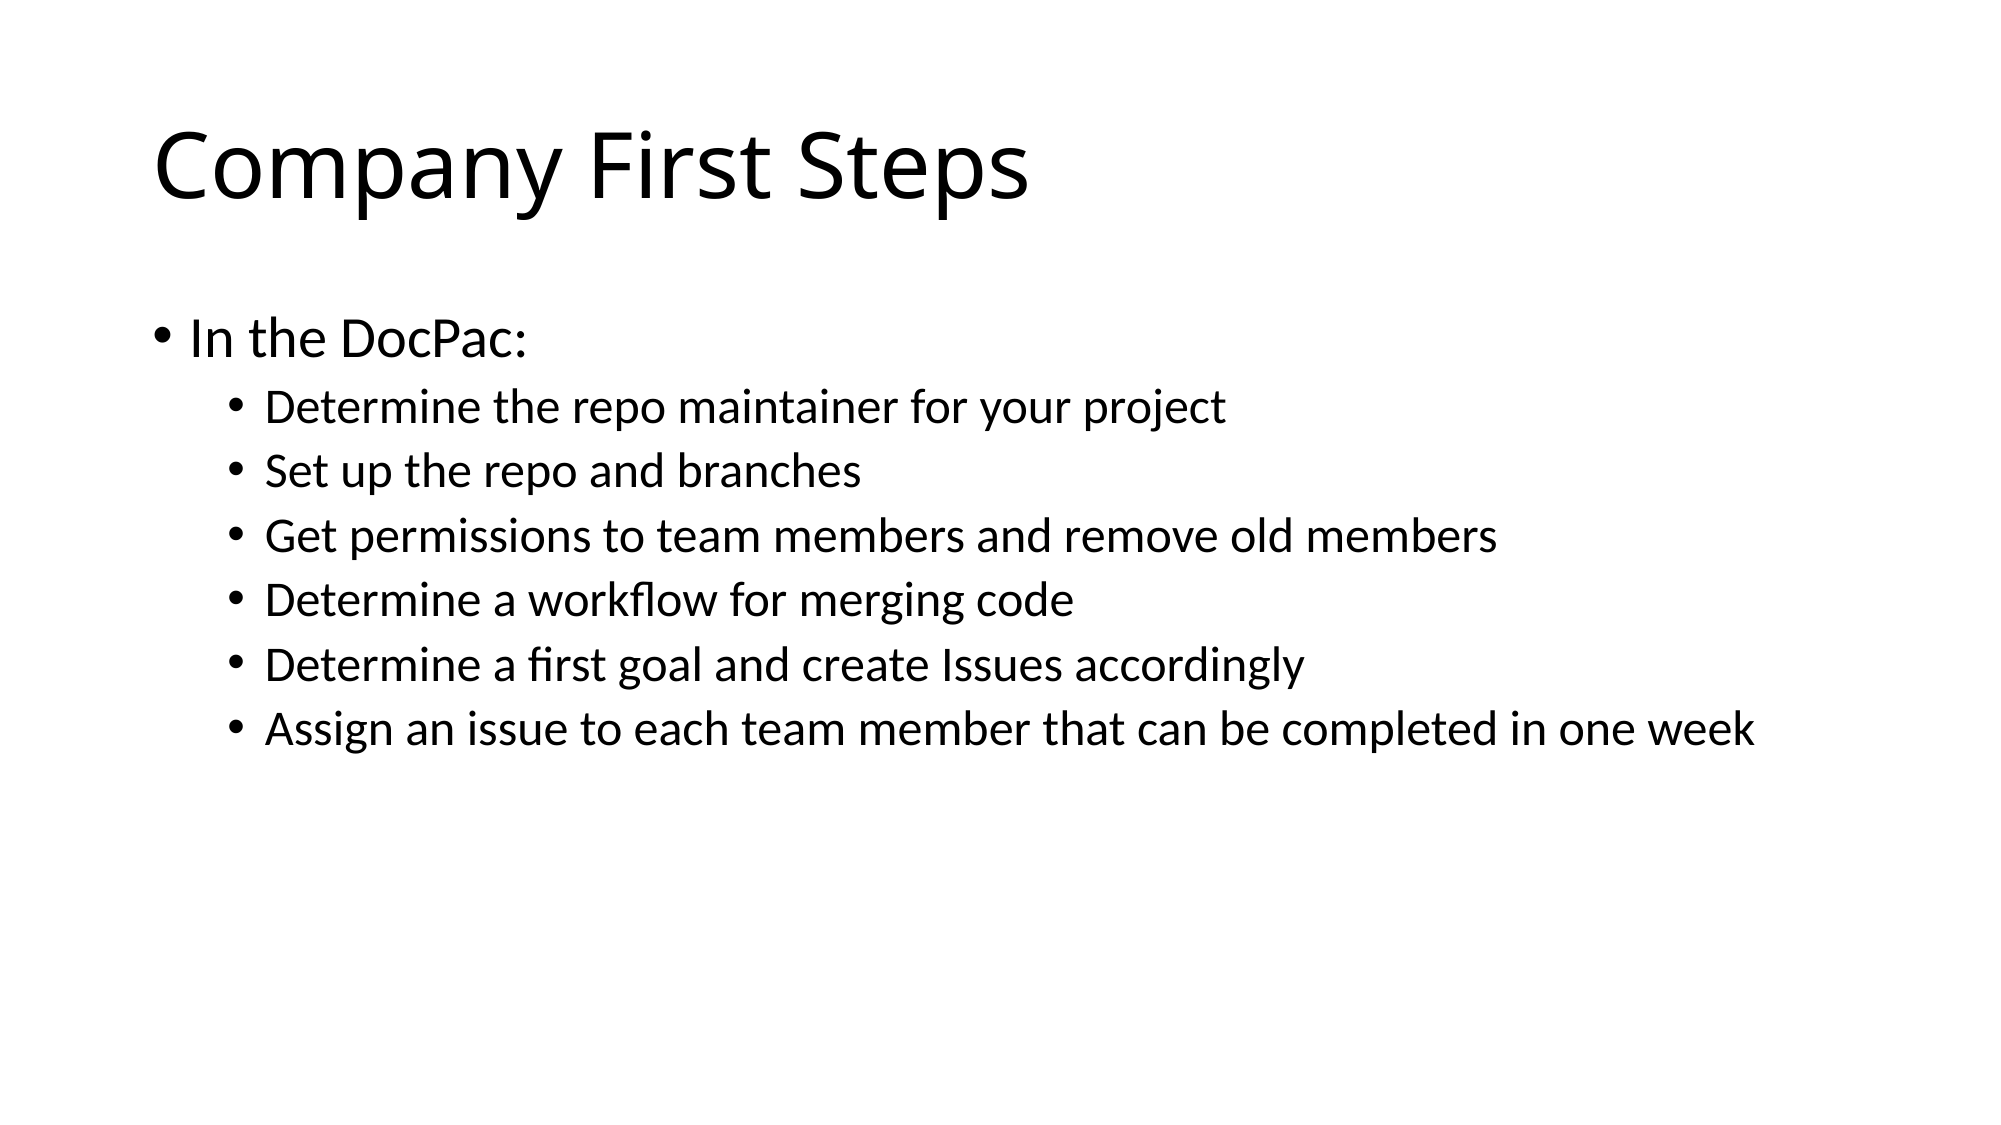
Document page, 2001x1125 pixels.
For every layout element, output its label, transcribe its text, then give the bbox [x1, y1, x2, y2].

list In the DocPac: Determine the repo maintainer for your project Set up the repo and branches Get permissions to team members and remove old members Determine a workflow for merging code Determine a first goal and create Issues accordingly Assign an issue to each team member that can be completed in one week [137, 299, 1863, 1014]
title Company First Steps [137, 59, 1863, 278]
